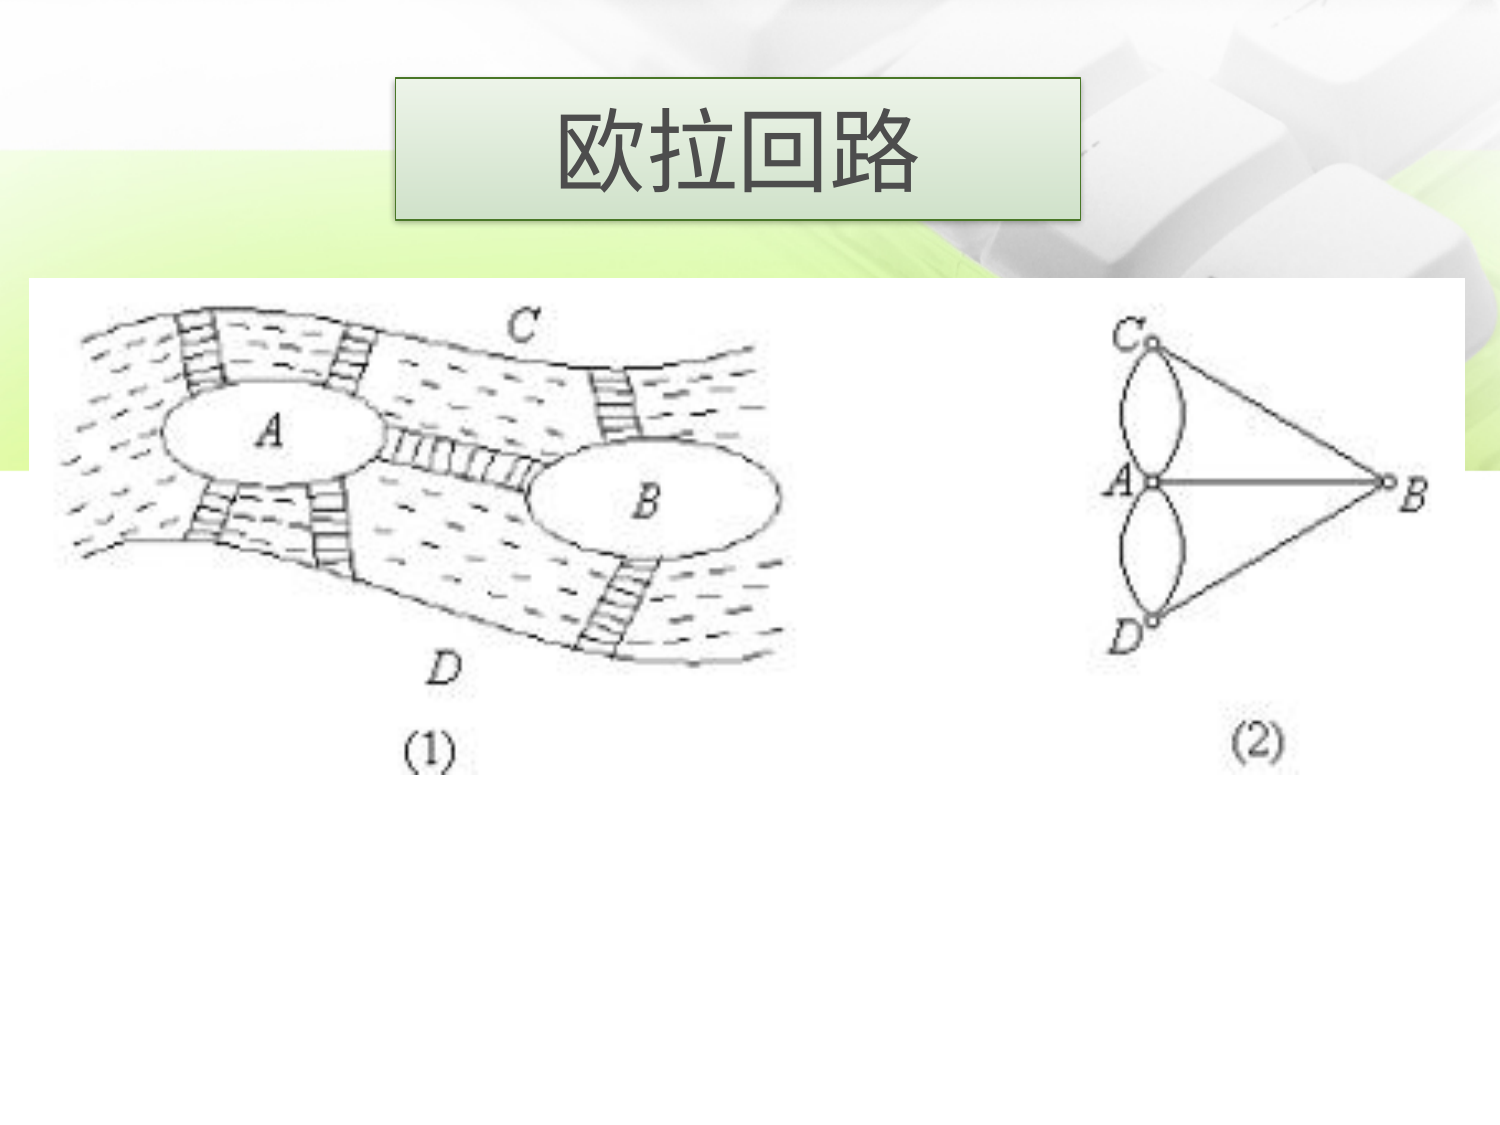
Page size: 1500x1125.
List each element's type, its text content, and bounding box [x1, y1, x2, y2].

picture [0, 0, 1500, 1125]
text_box 欧拉回路 [395, 77, 1081, 221]
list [29, 278, 1465, 776]
